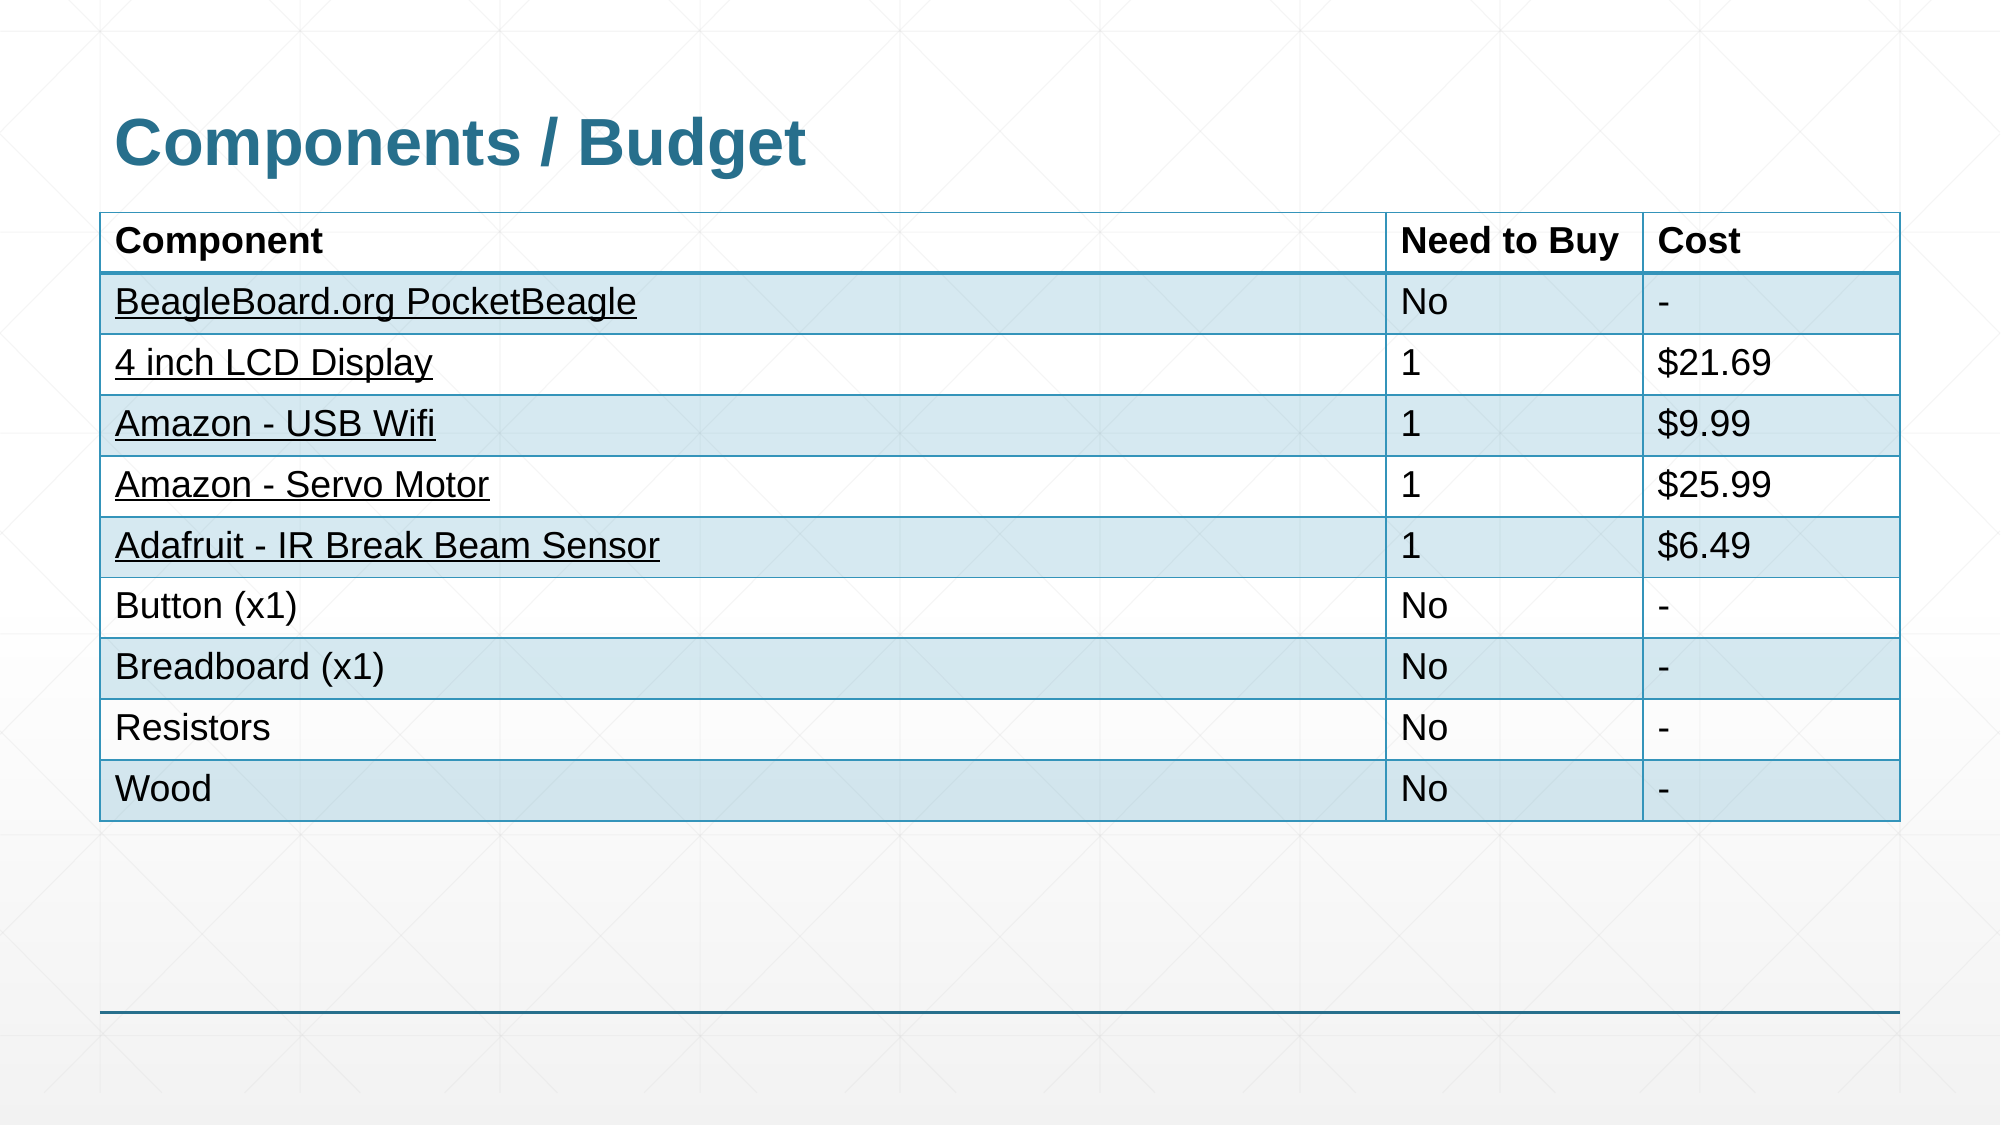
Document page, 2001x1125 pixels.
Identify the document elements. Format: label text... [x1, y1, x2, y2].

table_header Cost [1644, 213, 1899, 271]
table_cell 1 [1387, 518, 1642, 577]
table_cell No [1387, 700, 1642, 759]
table_cell - [1644, 700, 1899, 759]
table_header Need to Buy [1387, 213, 1642, 271]
table_cell No [1387, 275, 1642, 333]
table_cell - [1644, 639, 1899, 698]
table_cell No [1387, 639, 1642, 698]
table_cell 1 [1387, 335, 1642, 394]
table_header Component [101, 213, 1385, 271]
table_cell No [1387, 578, 1642, 637]
table_cell No [1387, 761, 1642, 820]
title Components / Budget [99, 37, 1900, 188]
table_cell - [1644, 275, 1899, 333]
table_cell 4 inch LCD Display [101, 335, 1385, 394]
table_cell $21.69 [1644, 335, 1899, 394]
table_cell Breadboard (x1) [101, 639, 1385, 698]
table_cell - [1644, 578, 1899, 637]
table_cell Amazon - Servo Motor [101, 457, 1385, 516]
table_cell Resistors [101, 700, 1385, 759]
table_cell $25.99 [1644, 457, 1899, 516]
table_cell 1 [1387, 396, 1642, 455]
table_cell Button (x1) [101, 578, 1385, 637]
table_cell $6.49 [1644, 518, 1899, 577]
table_cell Wood [101, 761, 1385, 820]
table_cell Amazon - USB Wifi [101, 396, 1385, 455]
table_cell - [1644, 761, 1899, 820]
table_cell 1 [1387, 457, 1642, 516]
table_cell $9.99 [1644, 396, 1899, 455]
table_cell Adafruit - IR Break Beam Sensor [101, 518, 1385, 577]
table_cell BeagleBoard.org PocketBeagle [101, 275, 1385, 333]
